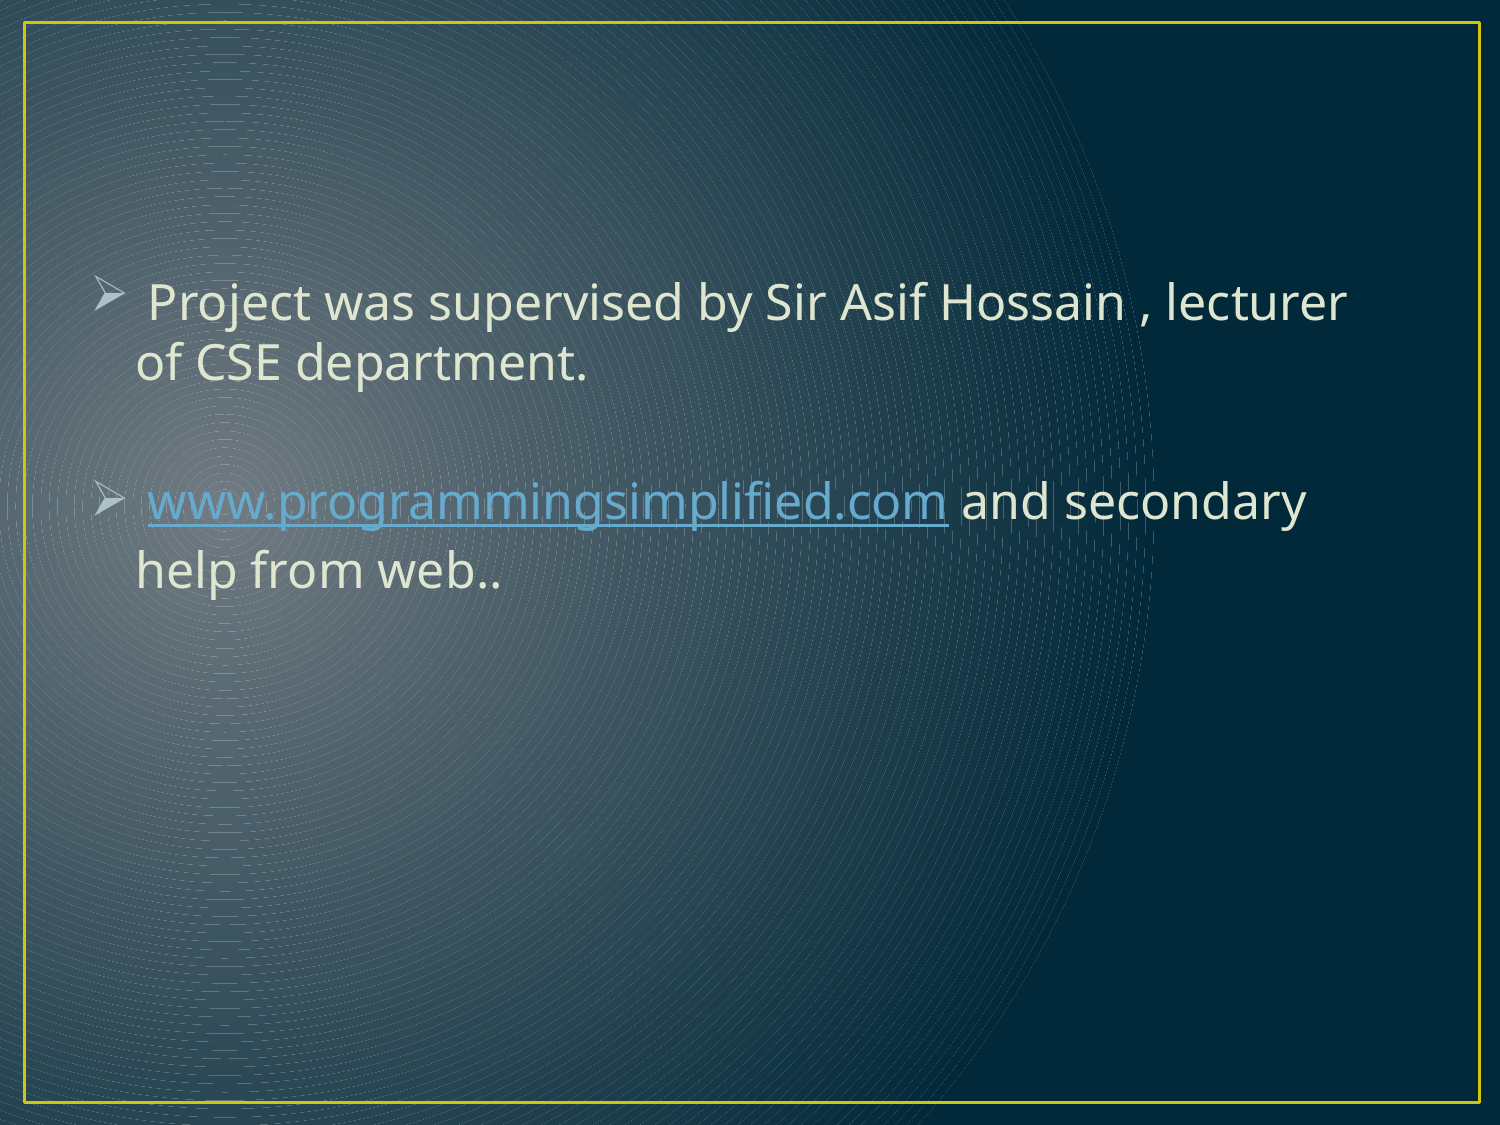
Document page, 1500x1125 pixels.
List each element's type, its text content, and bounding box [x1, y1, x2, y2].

list Project was supervised by Sir Asif Hossain , lecturer of CSE department. www.programmingsimplified.com and secondary help from web.. [75, 262, 1425, 1005]
title [75, 45, 1425, 233]
